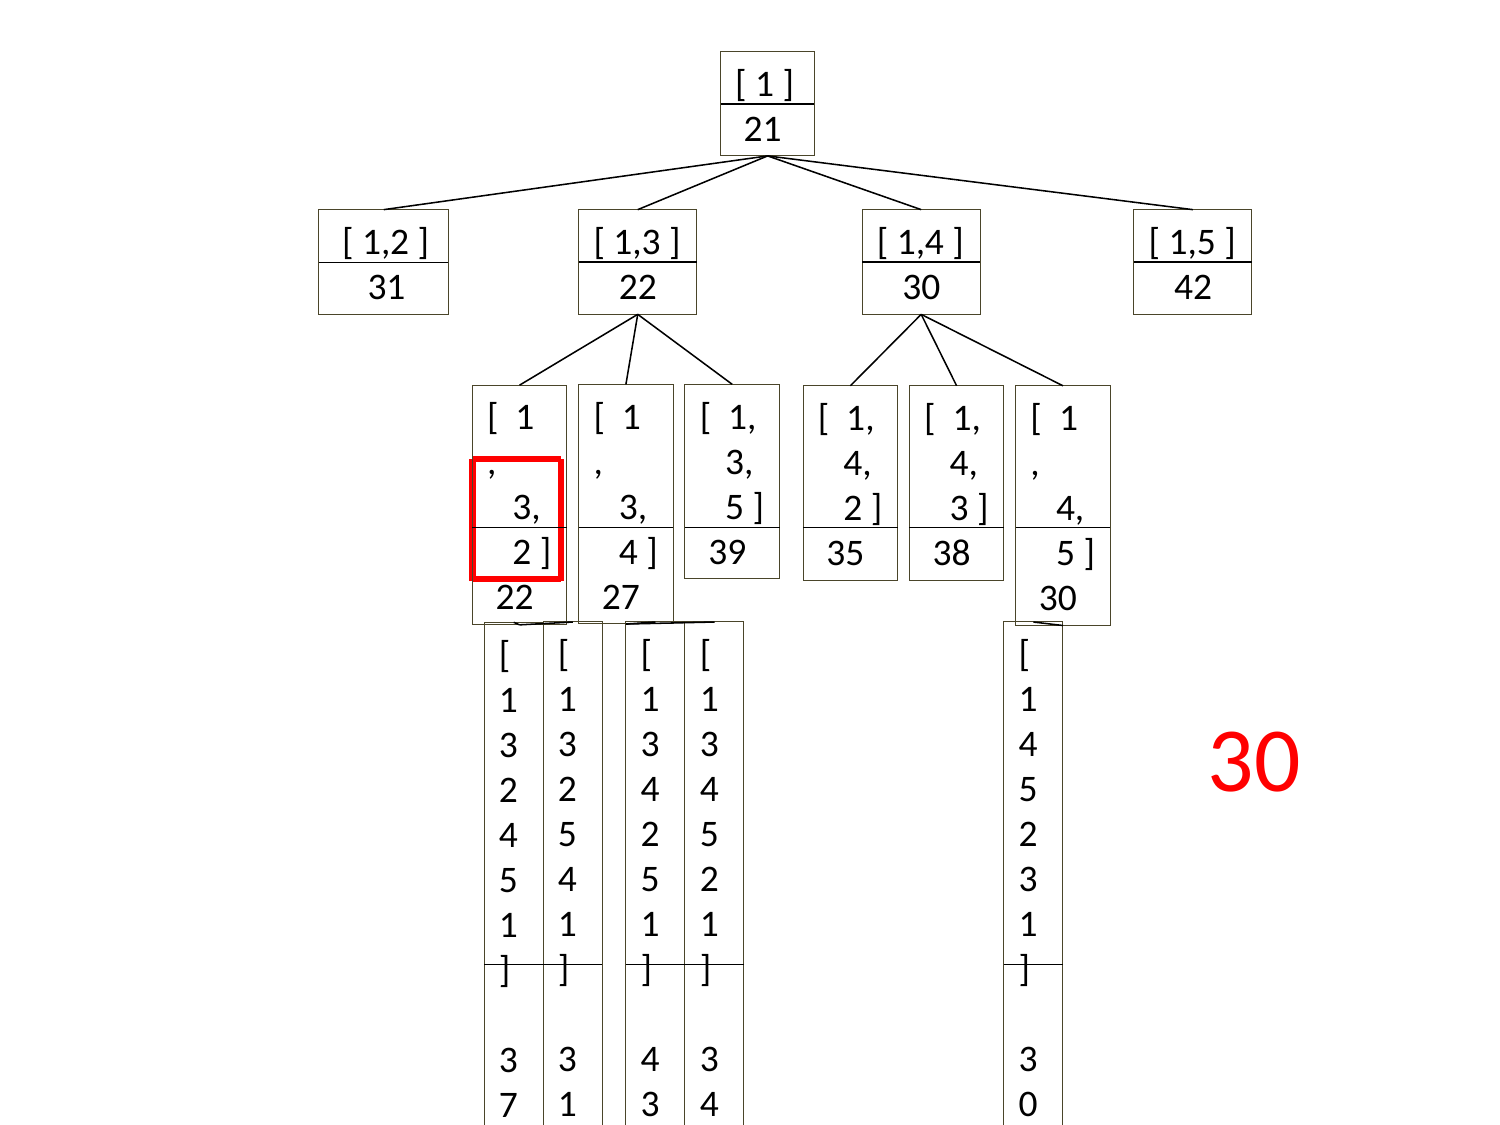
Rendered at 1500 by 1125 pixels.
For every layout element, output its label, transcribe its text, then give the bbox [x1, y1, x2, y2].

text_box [318, 50, 1253, 1093]
text_box 30 [1257, 692, 1424, 818]
